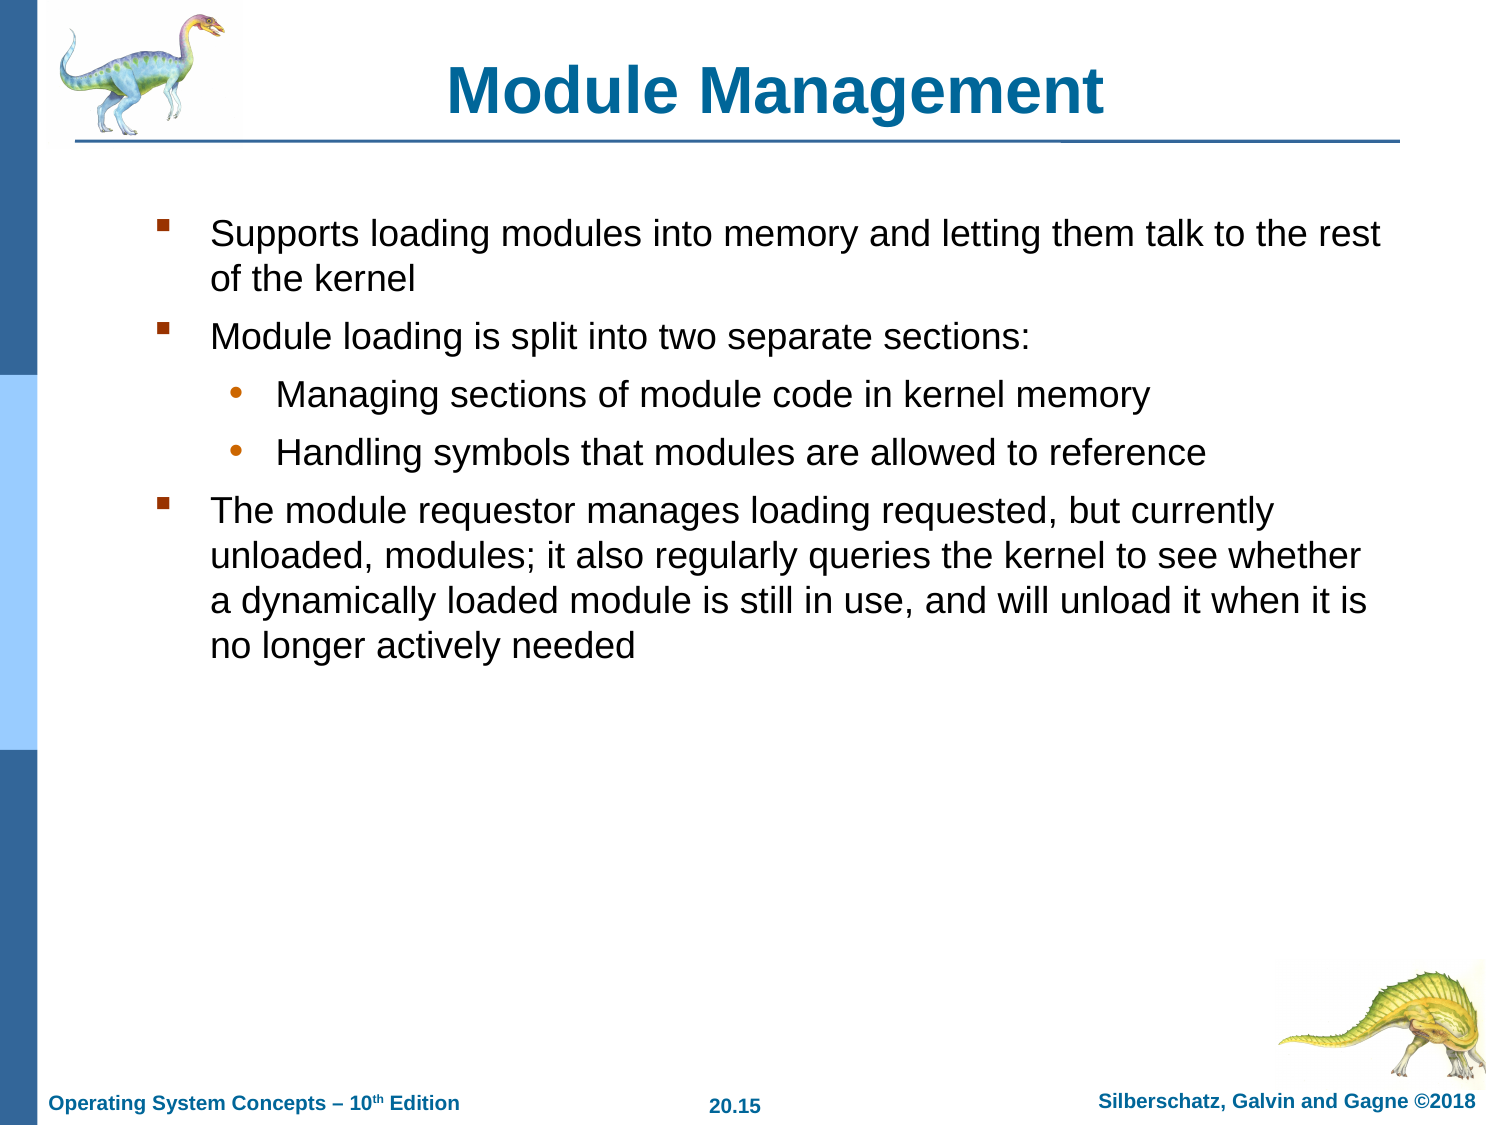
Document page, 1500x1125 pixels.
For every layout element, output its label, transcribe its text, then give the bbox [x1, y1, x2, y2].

picture [46, 0, 243, 149]
picture [1275, 959, 1486, 1090]
title Module Management [122, 39, 1430, 135]
list Supports loading modules into memory and letting them talk to the rest of the kernel Module loading is split into two separate sections: Managing sections of module code in kernel memory Handling symbols that modules are allowed to reference The module requestor manages loading requested, but currently unloaded, modules; it also regularly queries the kernel to see whether a dynamically loaded module is still in use, and will unload it when it is no longer actively needed [138, 201, 1409, 937]
